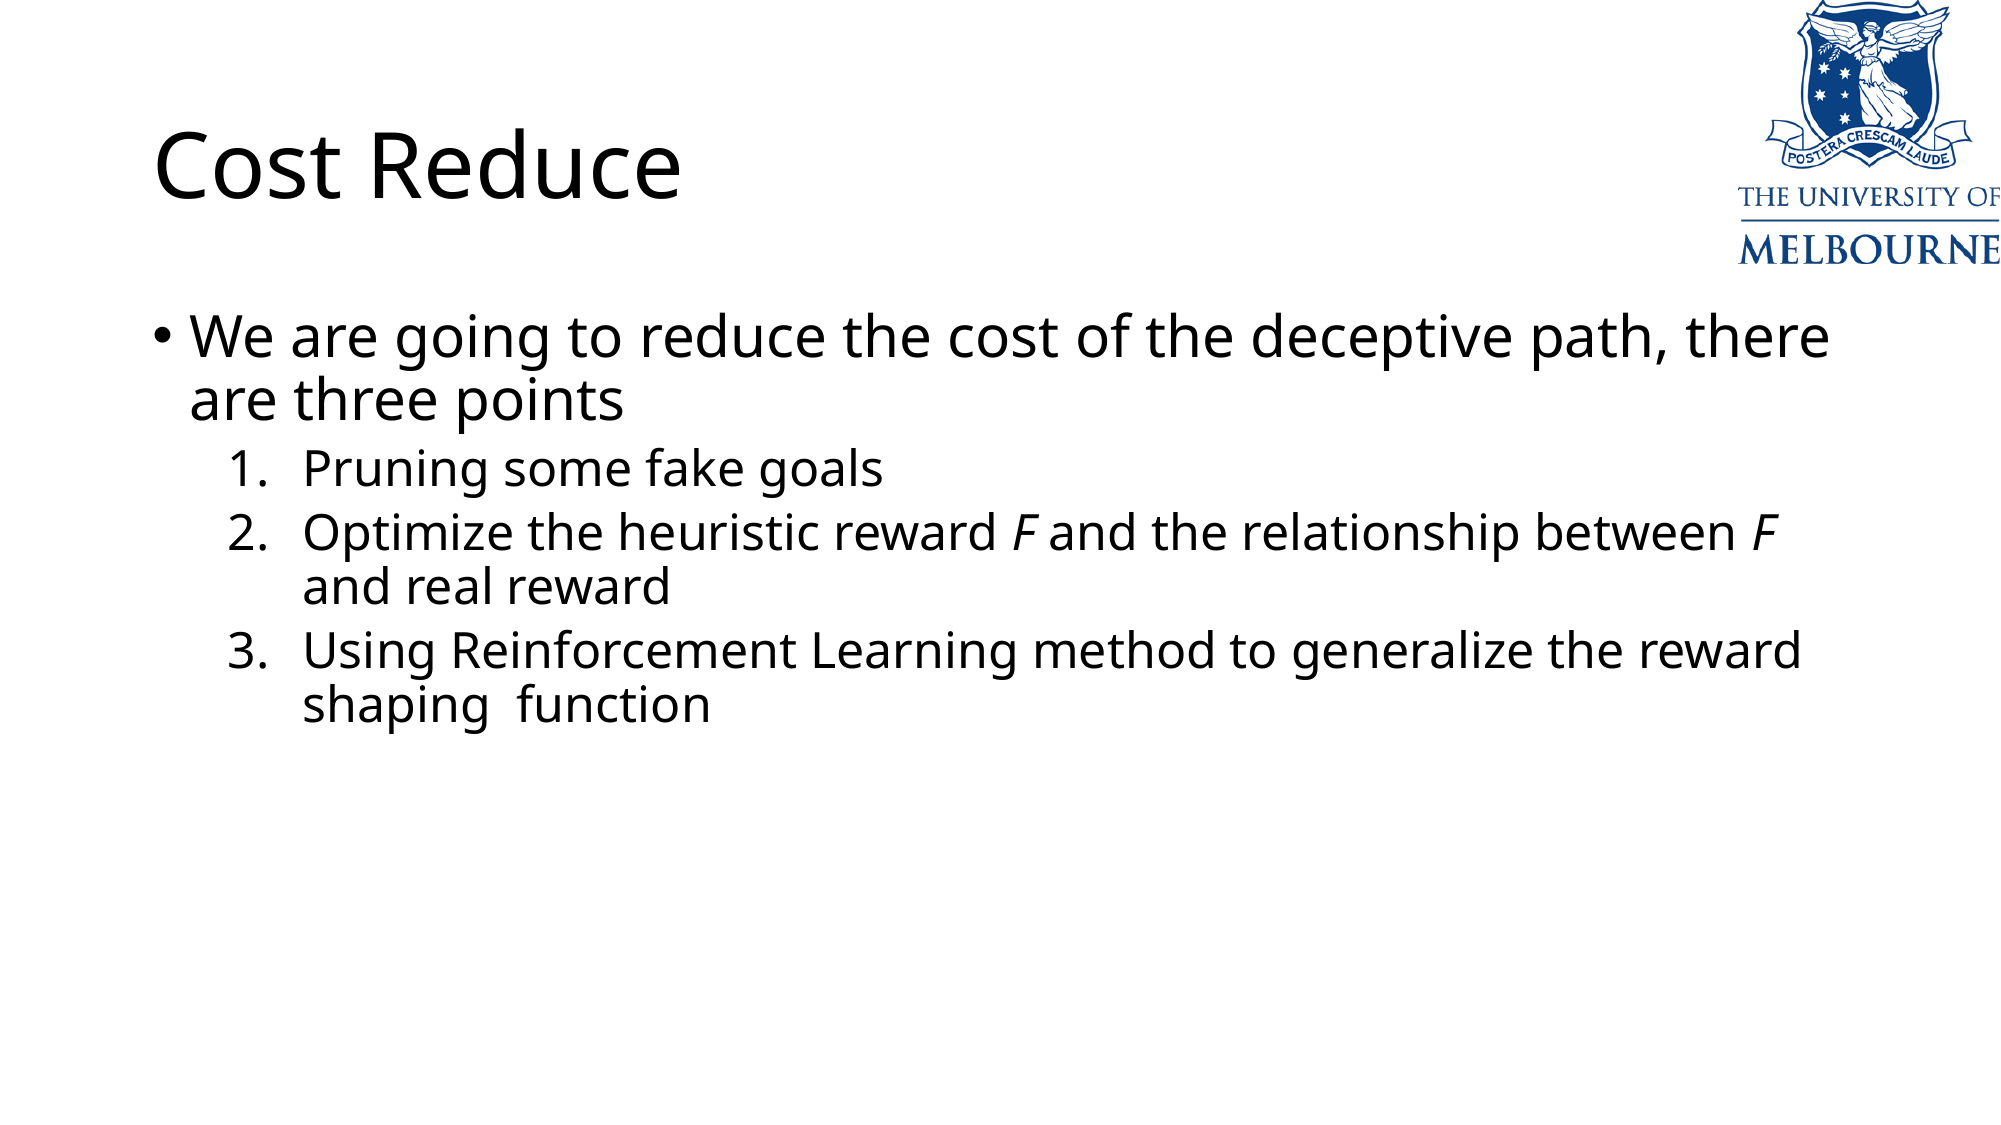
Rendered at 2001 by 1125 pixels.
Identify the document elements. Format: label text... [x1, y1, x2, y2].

list We are going to reduce the cost of the deceptive path, there are three points Pruning some fake goals Optimize the heuristic reward F and the relationship between F and real reward Using Reinforcement Learning method to generalize the reward shaping function [137, 299, 1863, 1003]
picture [1737, 0, 2000, 264]
title Cost Reduce [137, 59, 1863, 278]
